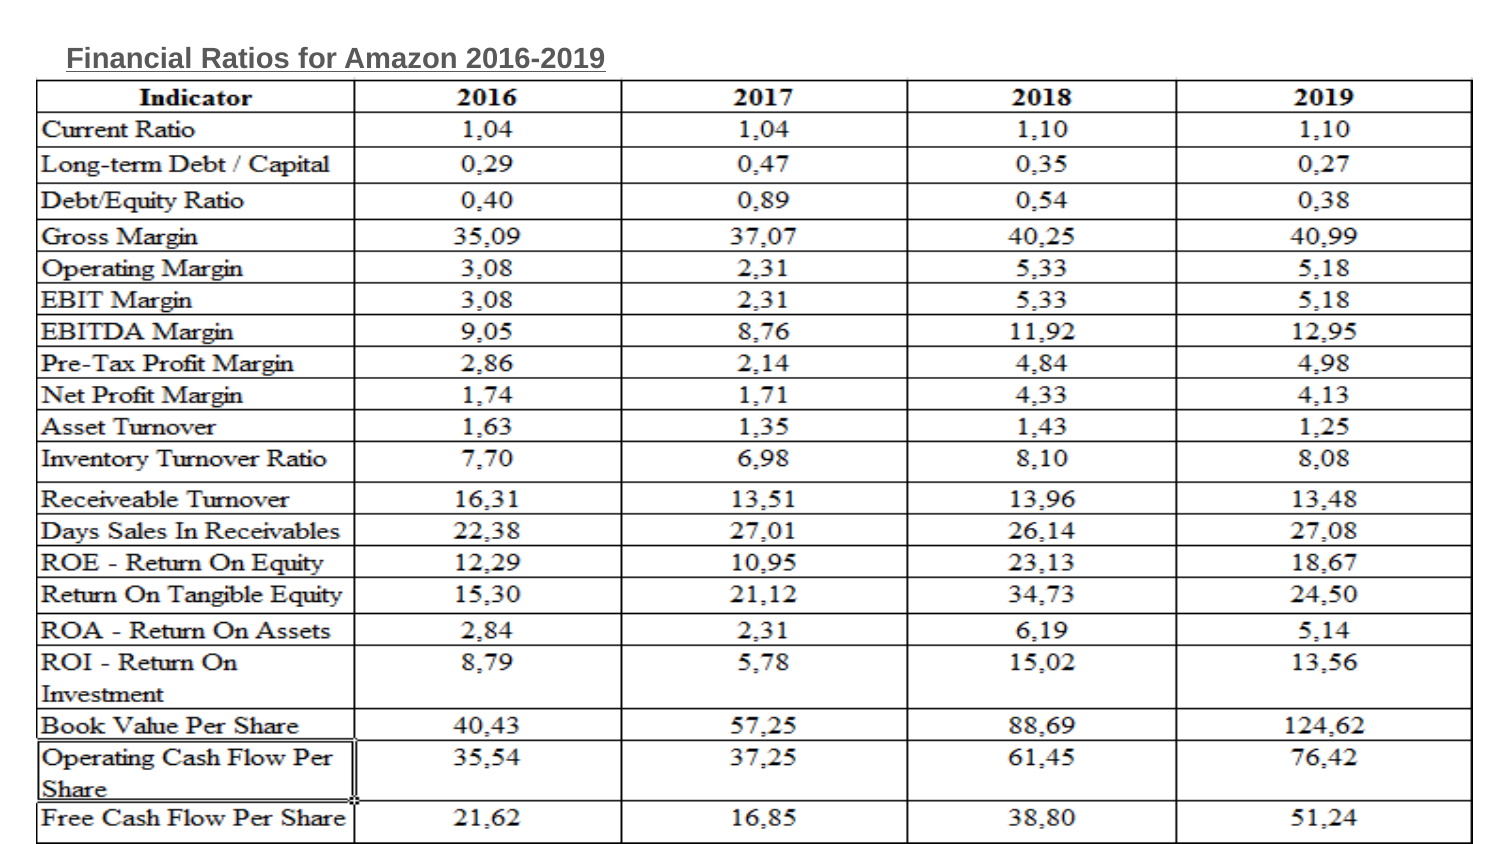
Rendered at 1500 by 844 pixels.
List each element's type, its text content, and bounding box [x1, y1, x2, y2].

picture [35, 77, 1473, 844]
list Financial Ratios for Amazon 2016-2019 [51, 19, 1449, 76]
